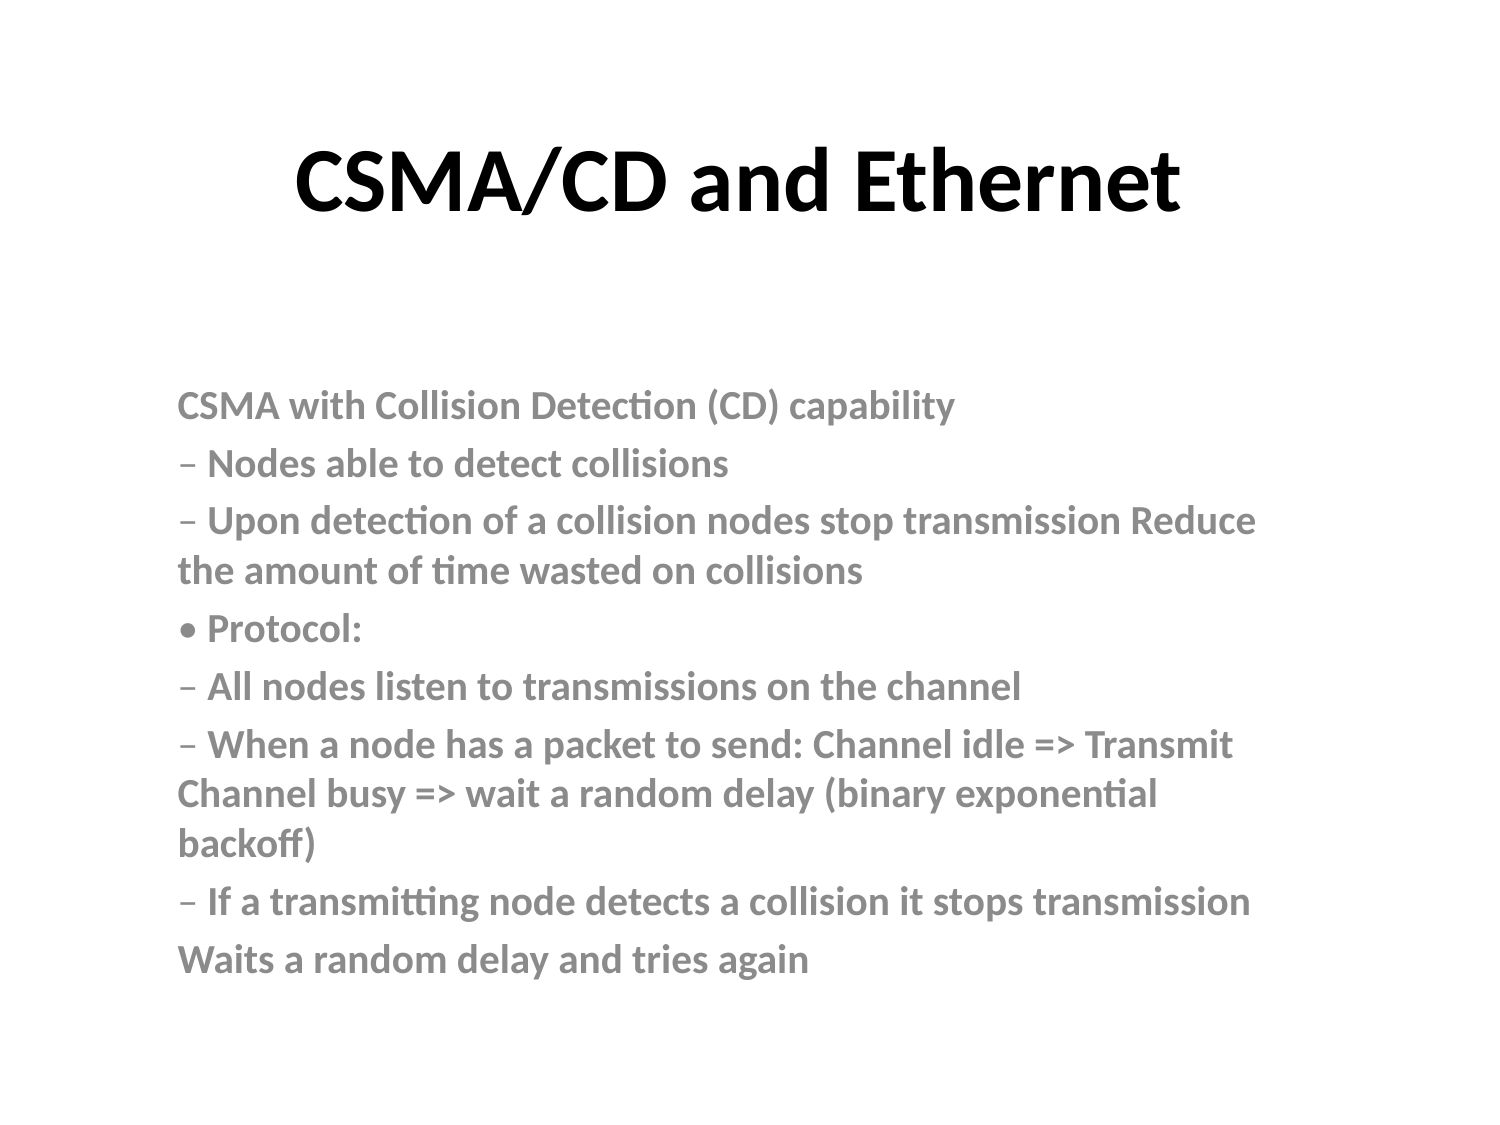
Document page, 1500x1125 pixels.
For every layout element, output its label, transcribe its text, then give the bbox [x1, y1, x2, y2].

subtitle CSMA with Collision Detection (CD) capability – Nodes able to detect collisions – Upon detection of a collision nodes stop transmission Reduce the amount of time wasted on collisions • Protocol: – All nodes listen to transmissions on the channel – When a node has a packet to send: Channel idle => Transmit Channel busy => wait a random delay (binary exponential backoff) – If a transmitting node detects a collision it stops transmission Waits a random delay and tries again [162, 312, 1275, 1013]
title CSMA/CD and Ethernet [112, 87, 1388, 263]
